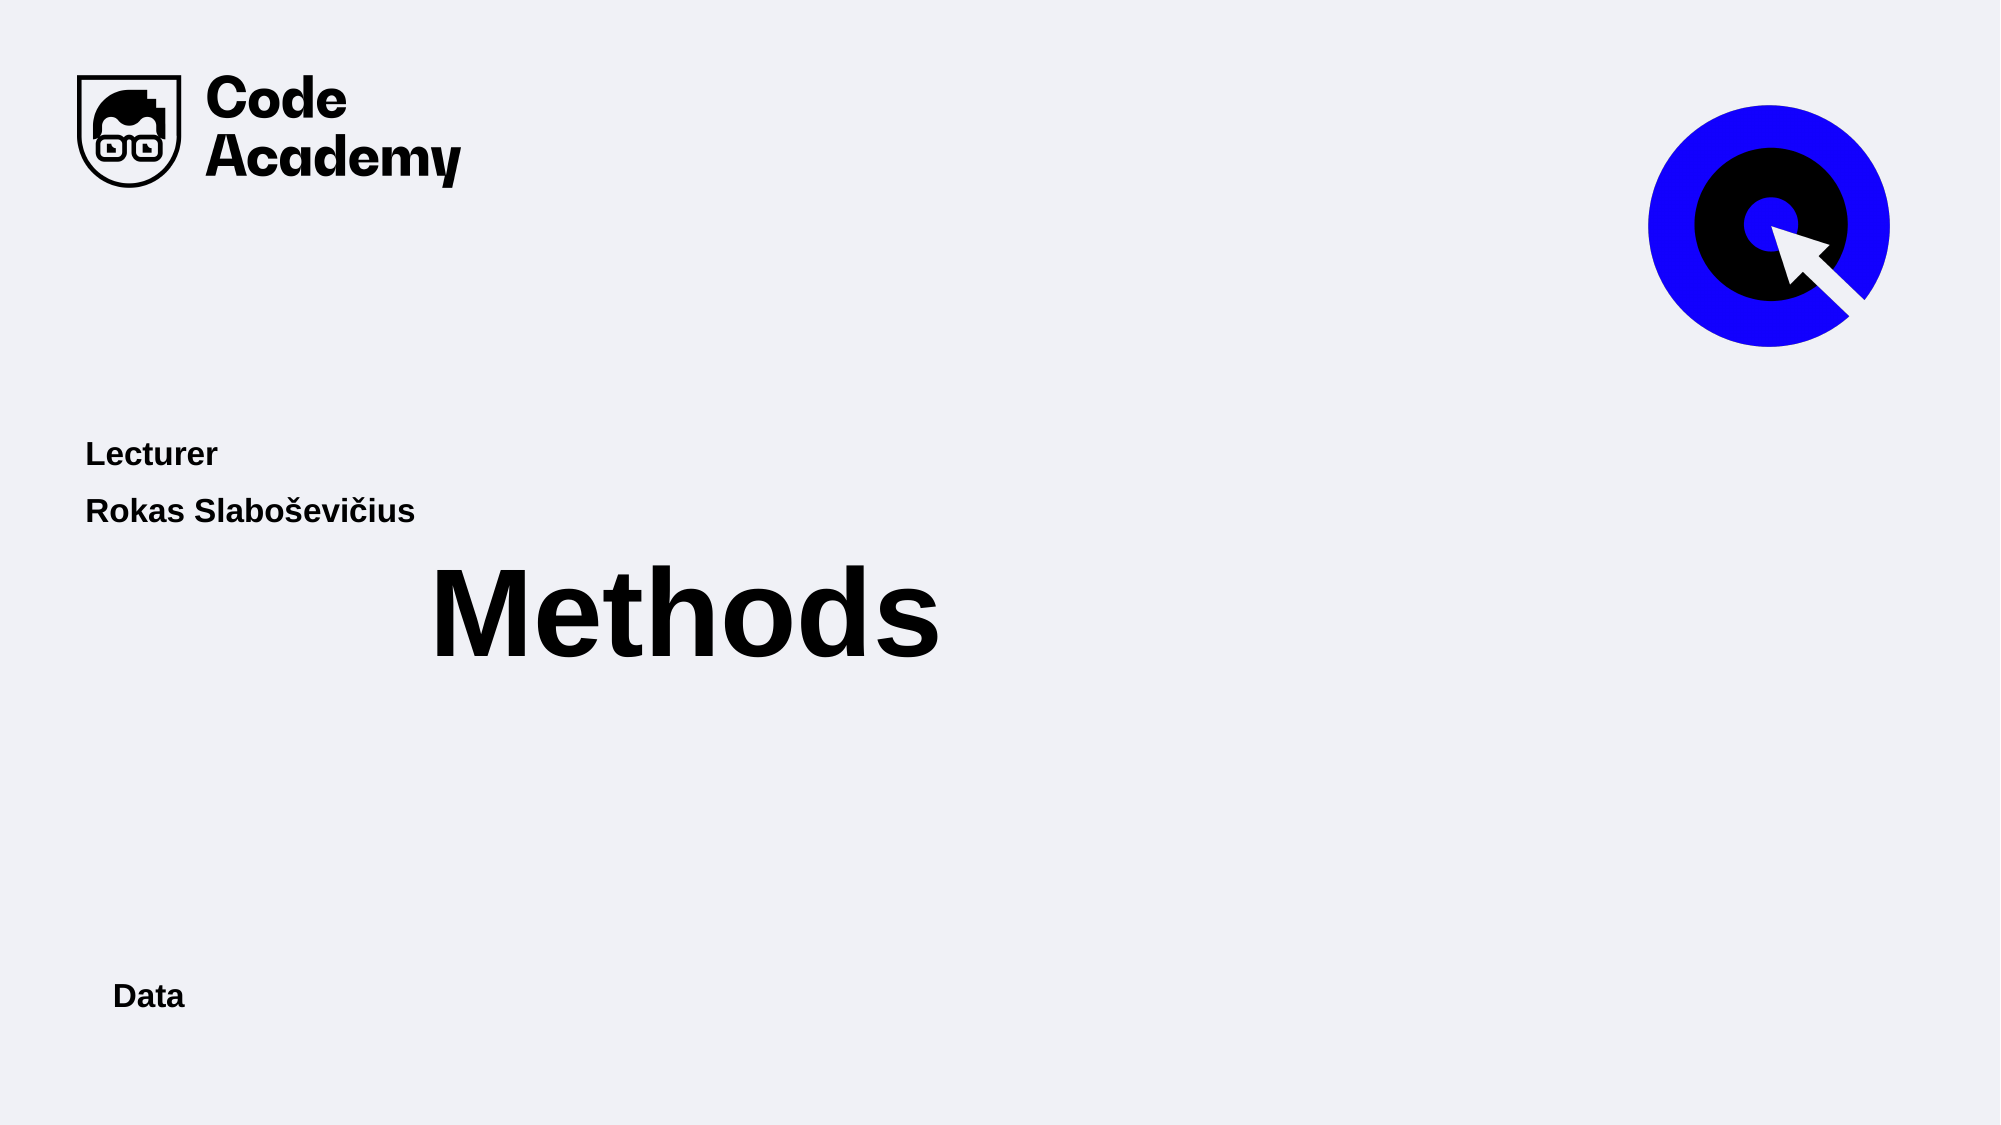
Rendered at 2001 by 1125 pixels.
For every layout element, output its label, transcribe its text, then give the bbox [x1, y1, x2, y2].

list Lecturer Rokas Slaboševičius [77, 429, 461, 822]
text_box Data [105, 966, 478, 1022]
picture [77, 75, 461, 188]
title Methods [421, 541, 1579, 933]
picture [1618, 74, 1920, 377]
